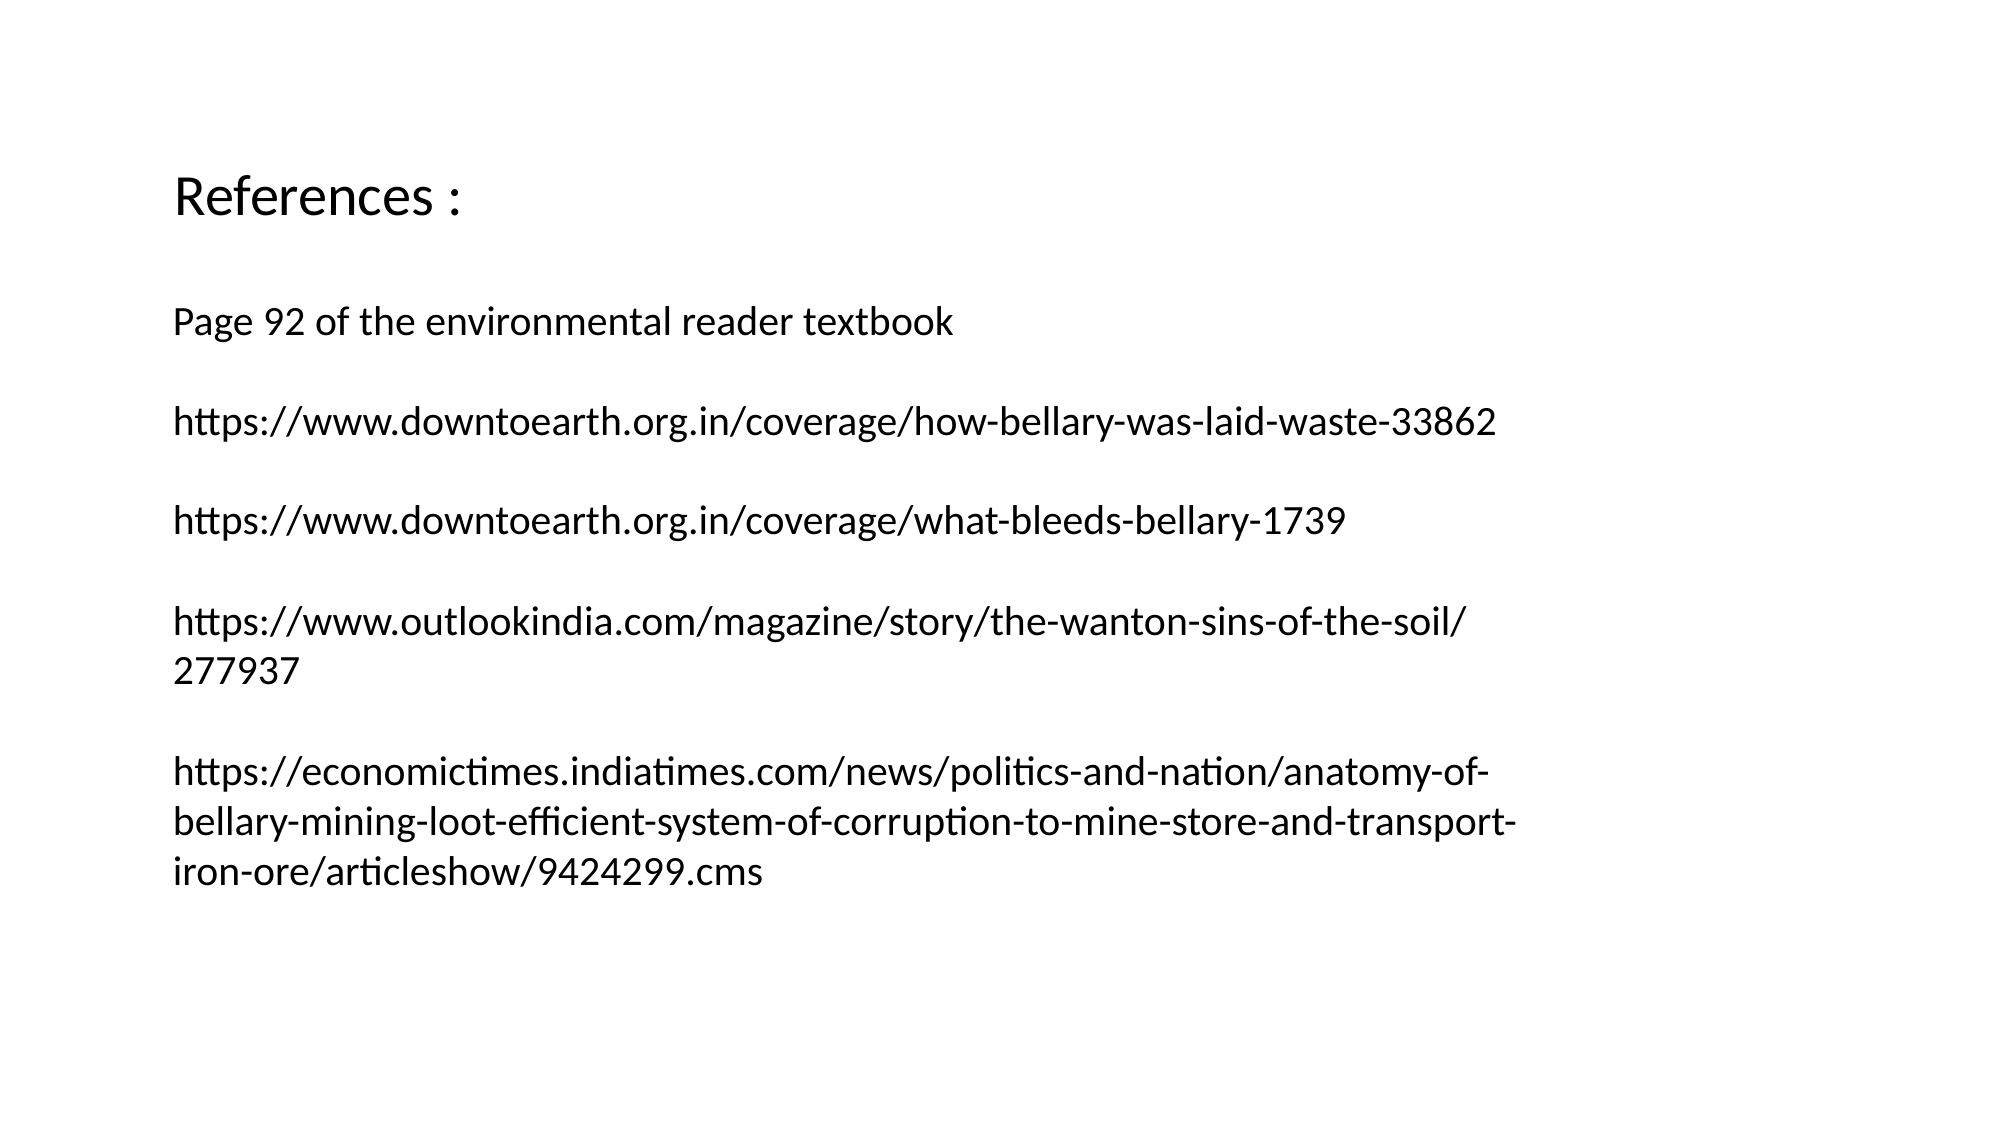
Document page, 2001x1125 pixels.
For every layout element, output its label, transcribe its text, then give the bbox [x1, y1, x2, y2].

text_box Page 92 of the environmental reader textbook https://www.downtoearth.org.in/coverage/how-bellary-was-laid-waste-33862 https://www.downtoearth.org.in/coverage/what-bleeds-bellary-1739 https://www.outlookindia.com/magazine/story/the-wanton-sins-of-the-soil/277937 https://economictimes.indiatimes.com/news/politics-and-nation/anatomy-of-bellary-mining-loot-efficient-system-of-corruption-to-mine-store-and-transport-iron-ore/articleshow/9424299.cms [158, 285, 1574, 901]
text_box References : [160, 149, 492, 235]
